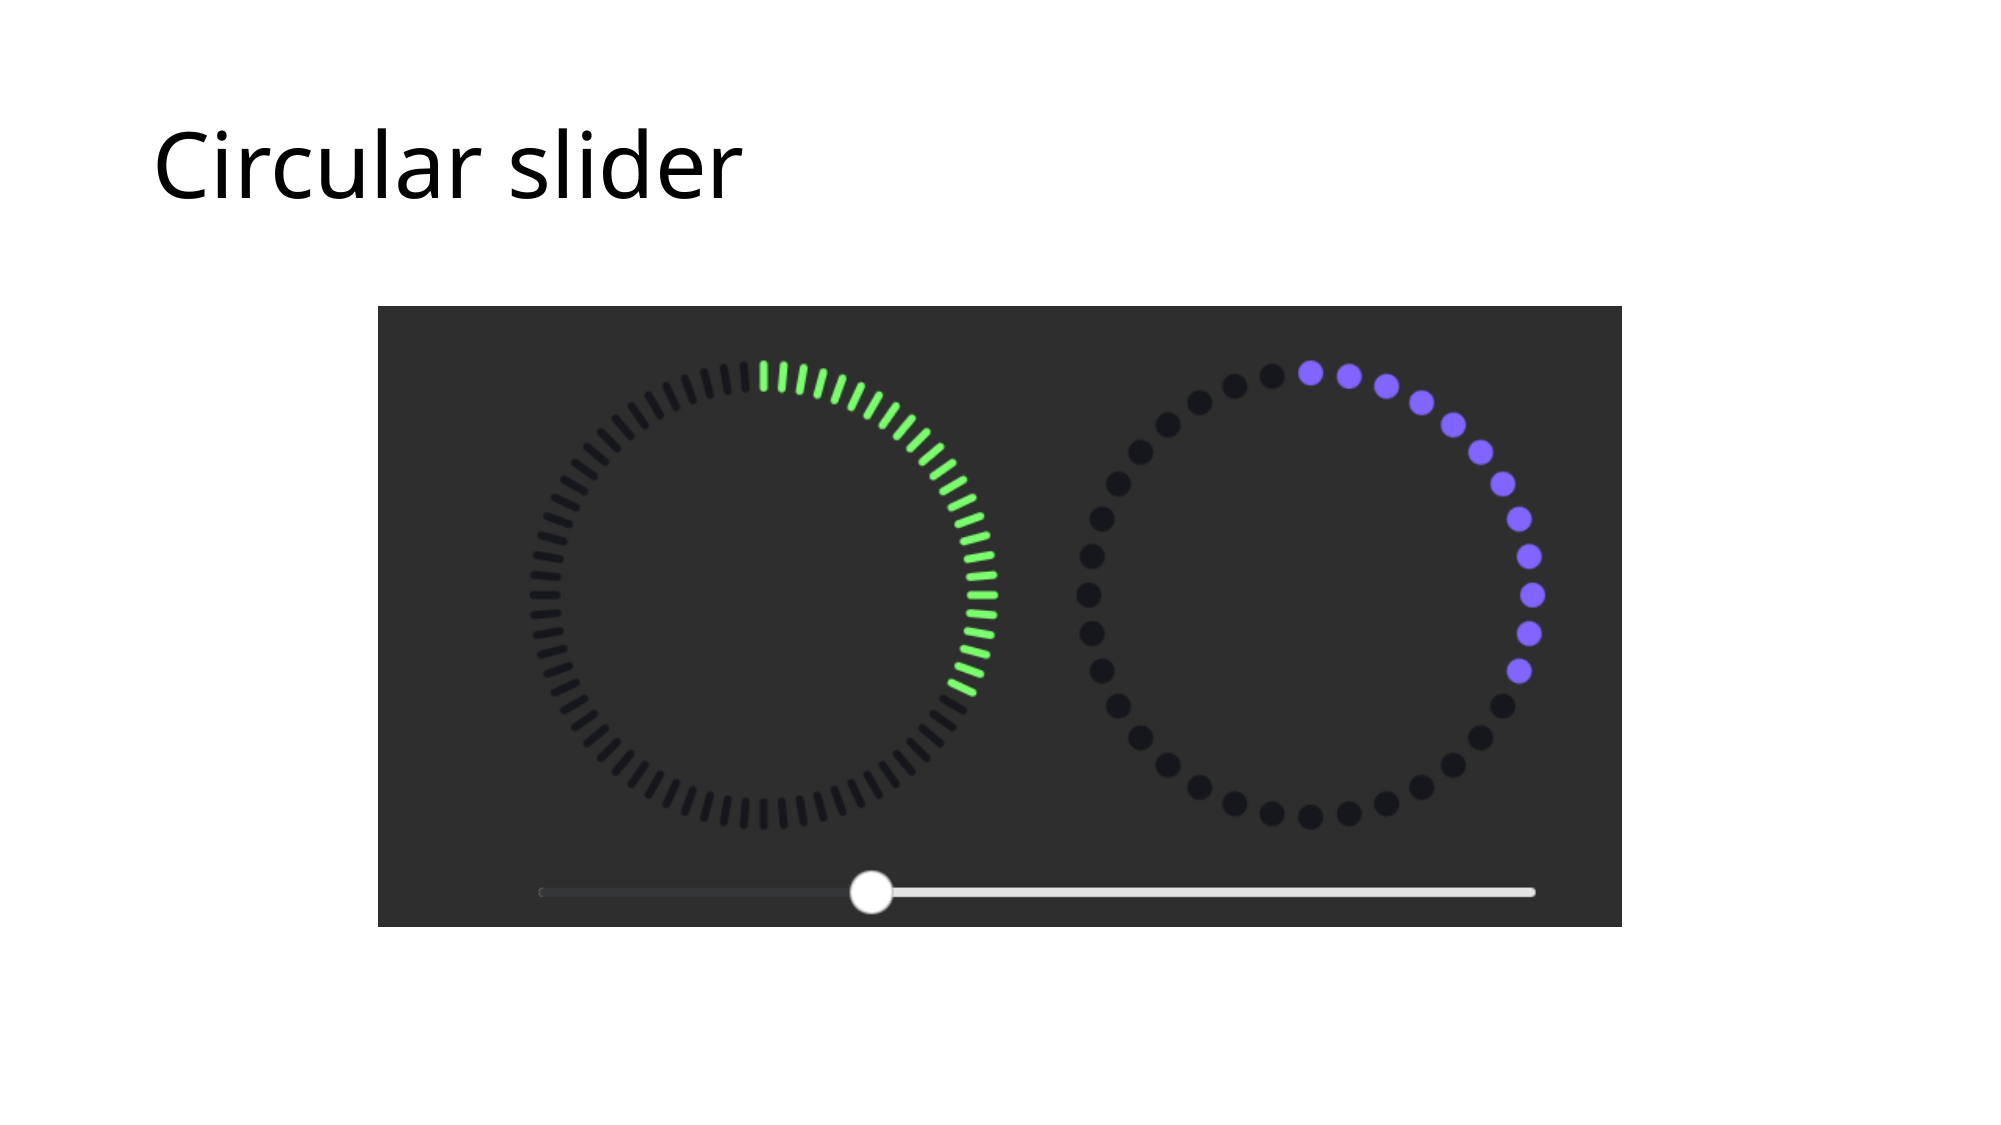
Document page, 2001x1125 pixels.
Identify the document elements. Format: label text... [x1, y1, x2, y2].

title Circular slider [137, 59, 1863, 278]
picture [378, 306, 1622, 927]
